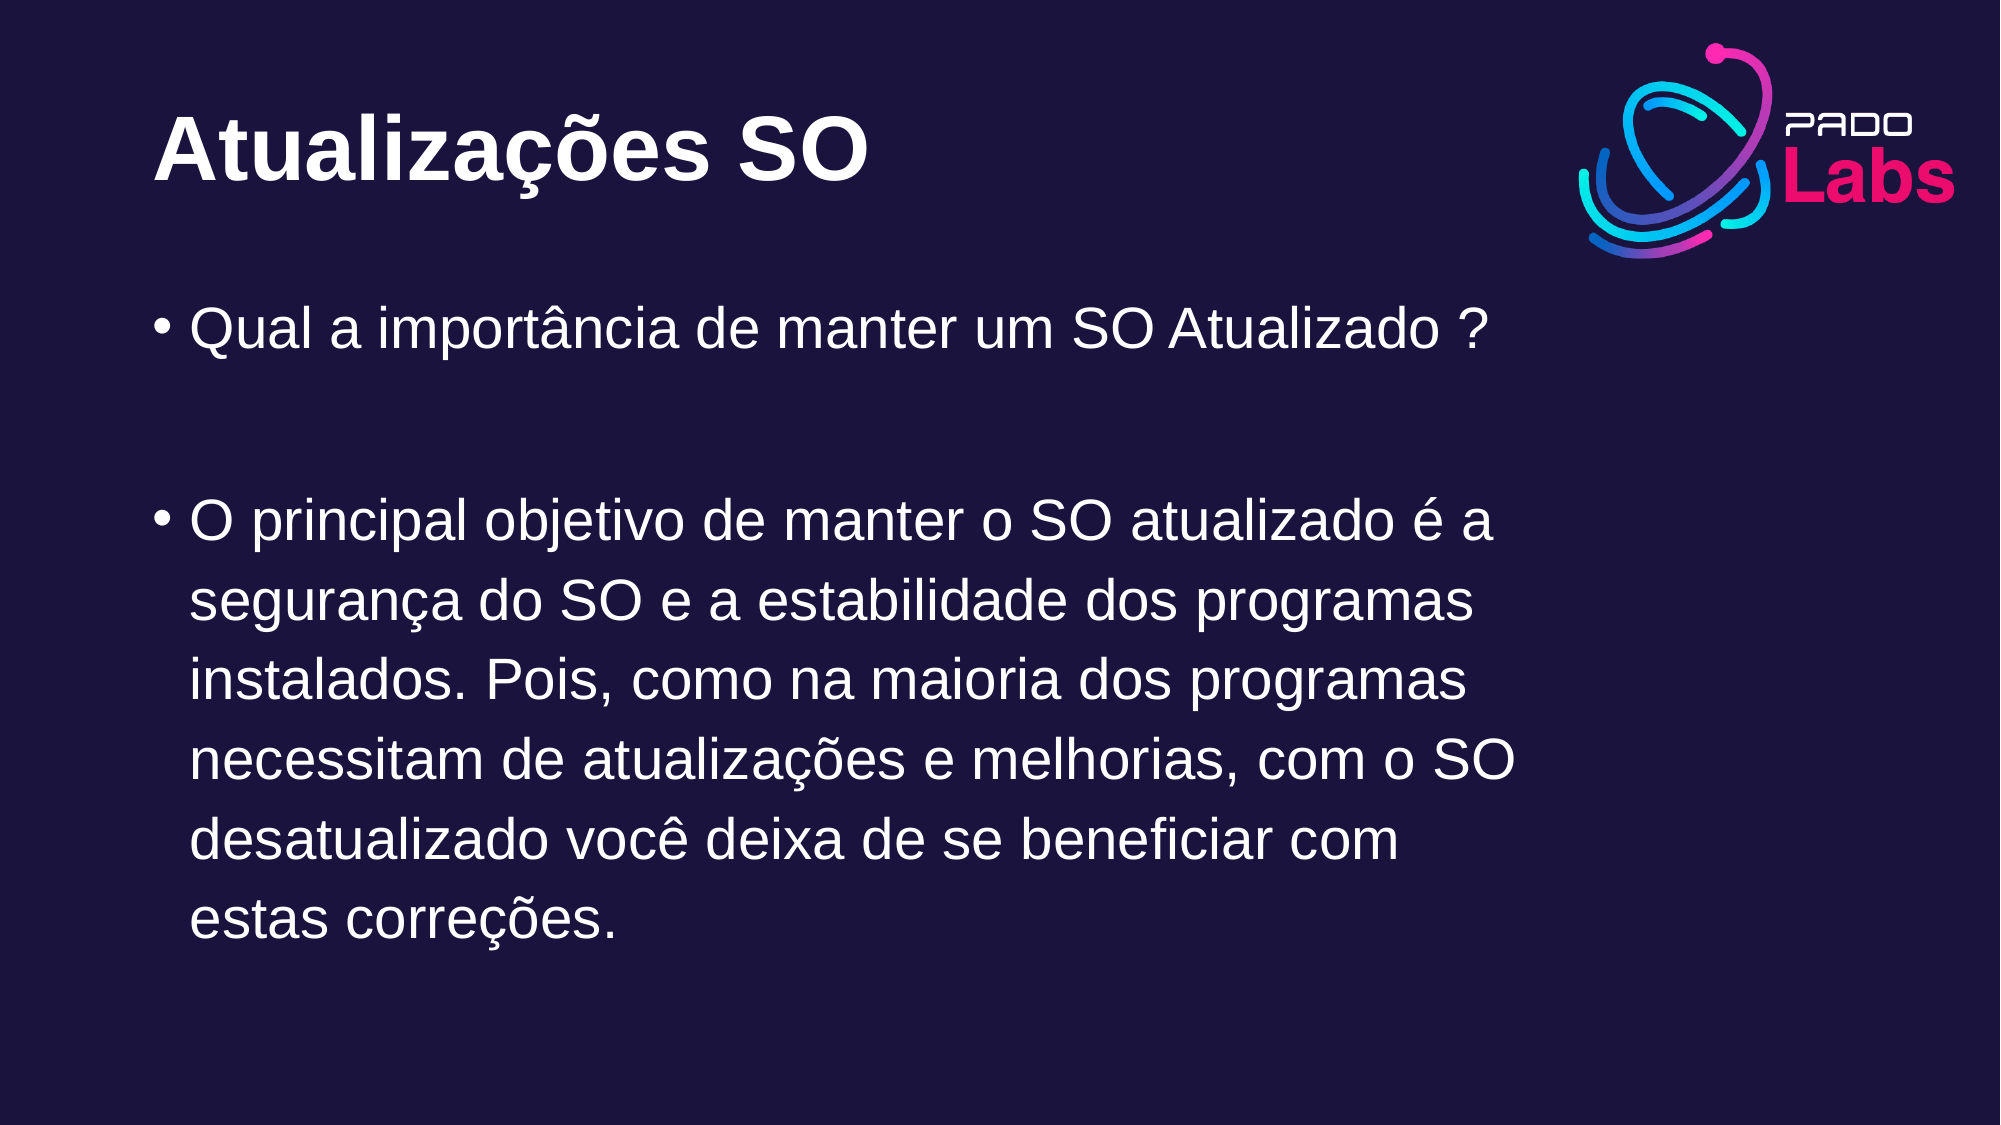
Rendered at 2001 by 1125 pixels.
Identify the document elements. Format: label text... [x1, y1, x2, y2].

title Atualizações SO [137, 84, 1561, 218]
picture [1578, 43, 1956, 259]
list Qual a importância de manter um SO Atualizado ? O principal objetivo de manter o SO atualizado é a segurança do SO e a estabilidade dos programas instalados. Pois, como na maioria dos programas necessitam de atualizações e melhorias, com o SO desatualizado você deixa de se beneficiar com estas correções. [137, 272, 1544, 1079]
